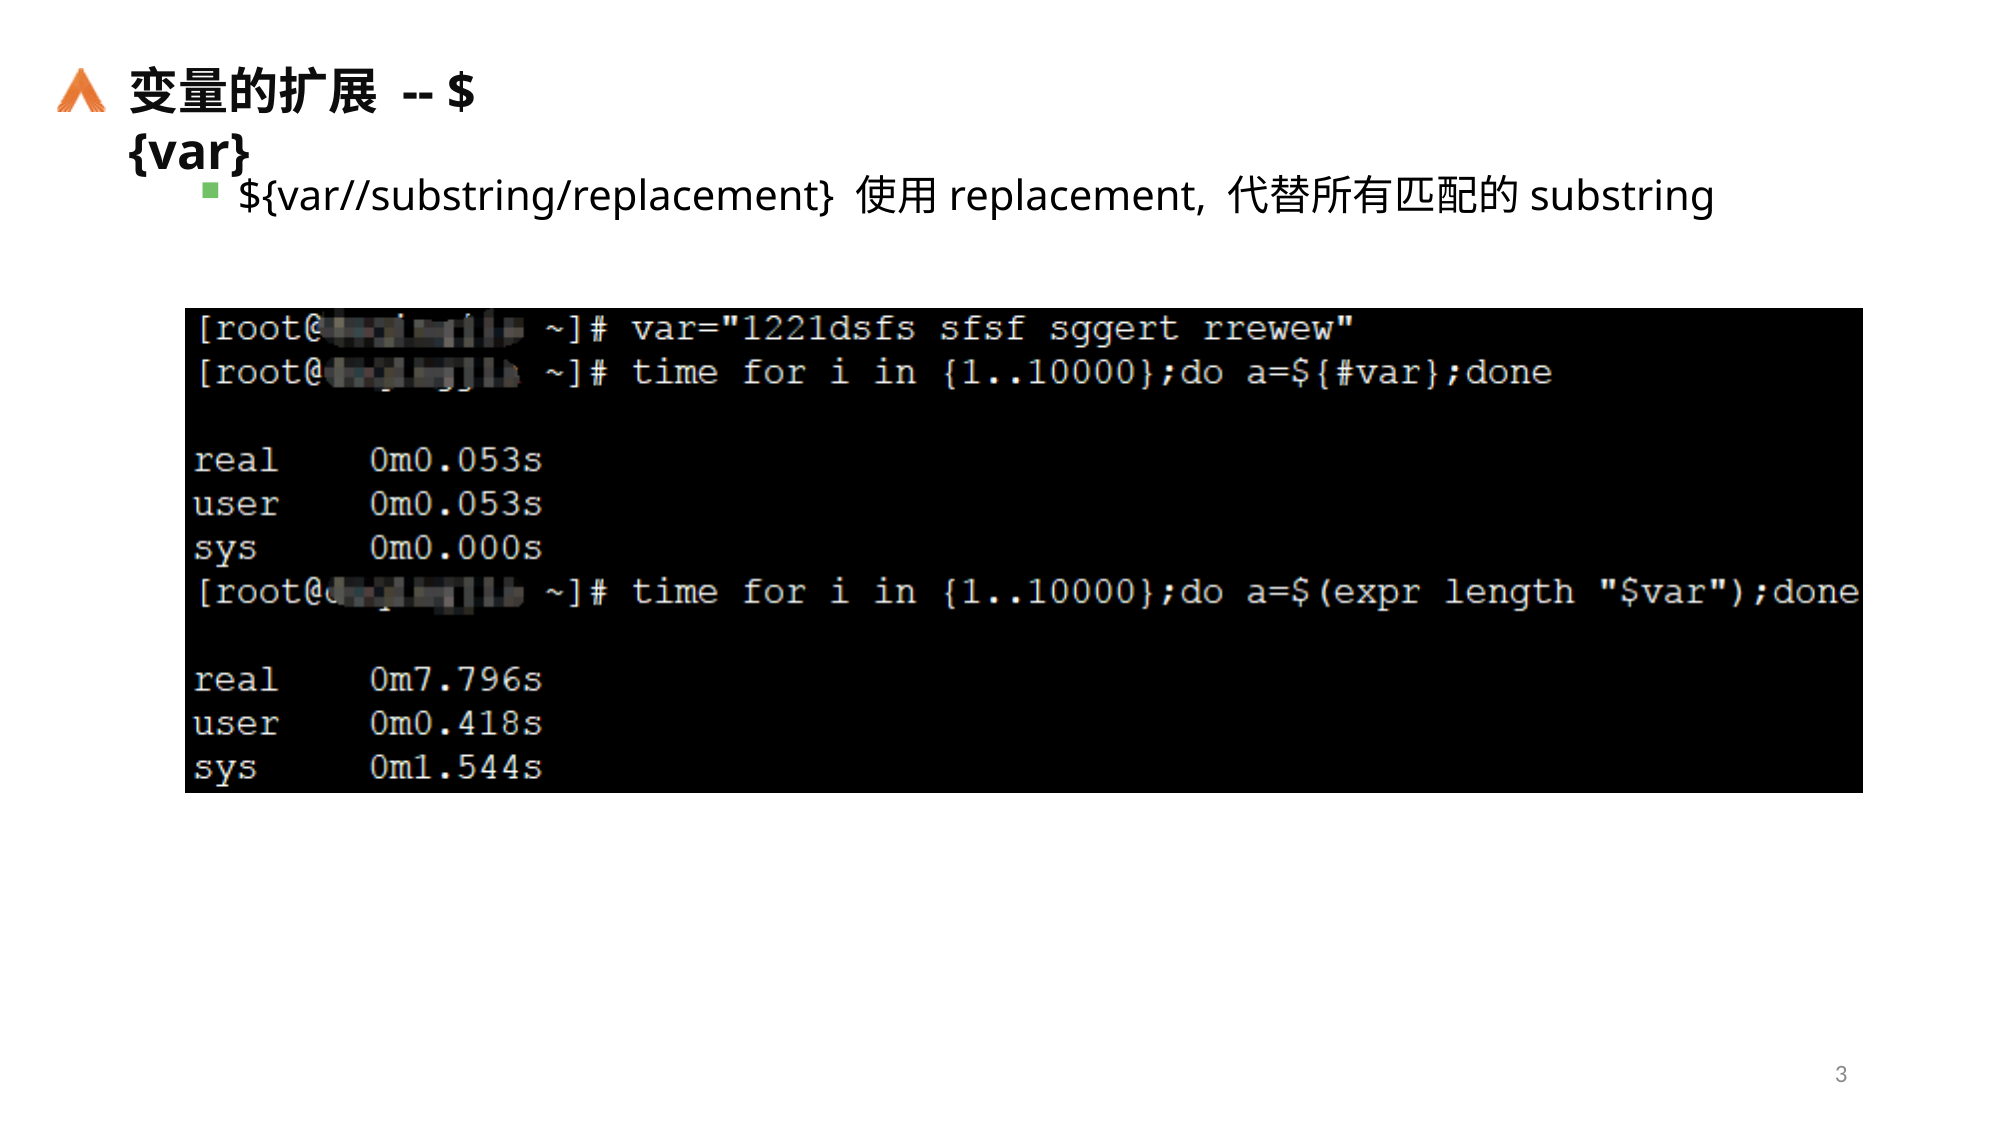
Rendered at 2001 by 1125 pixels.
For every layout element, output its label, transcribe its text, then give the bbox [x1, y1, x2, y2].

picture [57, 68, 106, 112]
slide_number 3 [1412, 1042, 1863, 1103]
list ${var//substring/replacement} 使用replacement, 代替所有匹配的substring [185, 136, 1834, 260]
picture [185, 308, 1863, 793]
text_box 变量的扩展 -- ${var} [114, 52, 610, 187]
